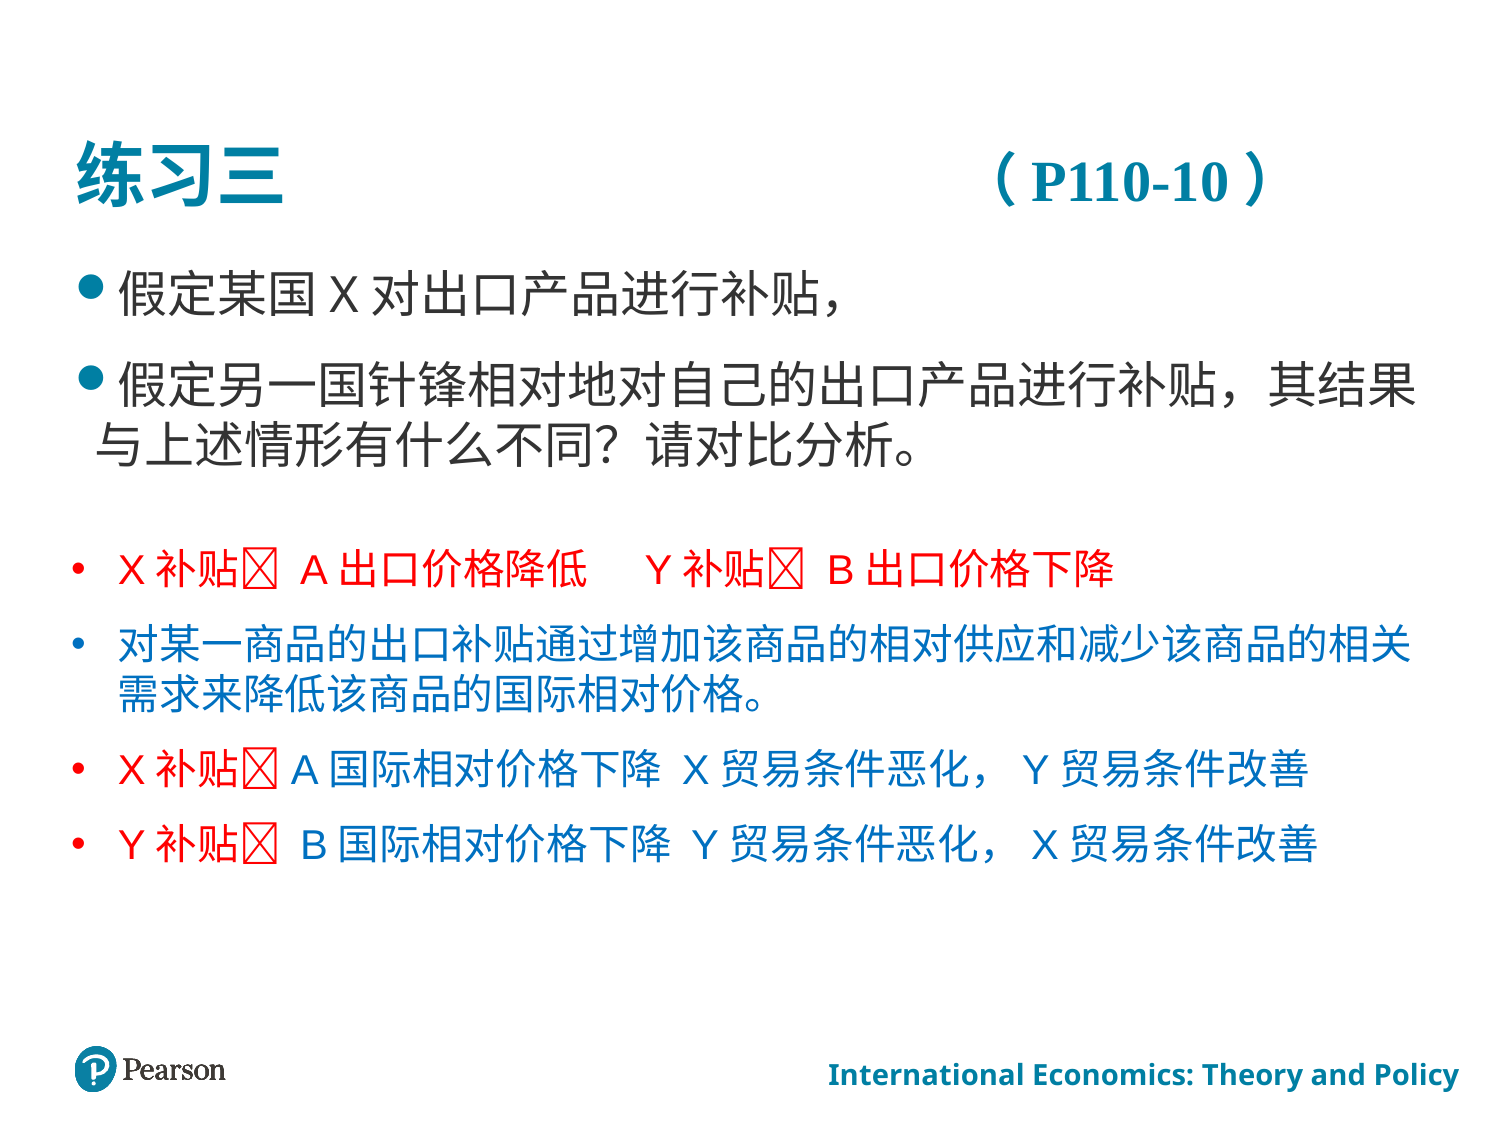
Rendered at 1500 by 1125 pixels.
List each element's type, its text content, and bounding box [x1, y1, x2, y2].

list 假定某国X对出口产品进行补贴， 假定另一国针锋相对地对自己的出口产品进行补贴，其结果与上述情形有什么不同？请对比分析。 [75, 262, 1425, 500]
text_box X补贴 A出口价格降低 Y补贴 B出口价格下降 对某一商品的出口补贴通过增加该商品的相对供应和减少该商品的相关需求来降低该商品的国际相对价格。 X补贴A国际相对价格下降 X贸易条件恶化，Y贸易条件改善 Y补贴 B国际相对价格下降 Y贸易条件恶化，X贸易条件改善 [56, 535, 1444, 876]
title 练习三 （P110-10） [75, 35, 1425, 216]
